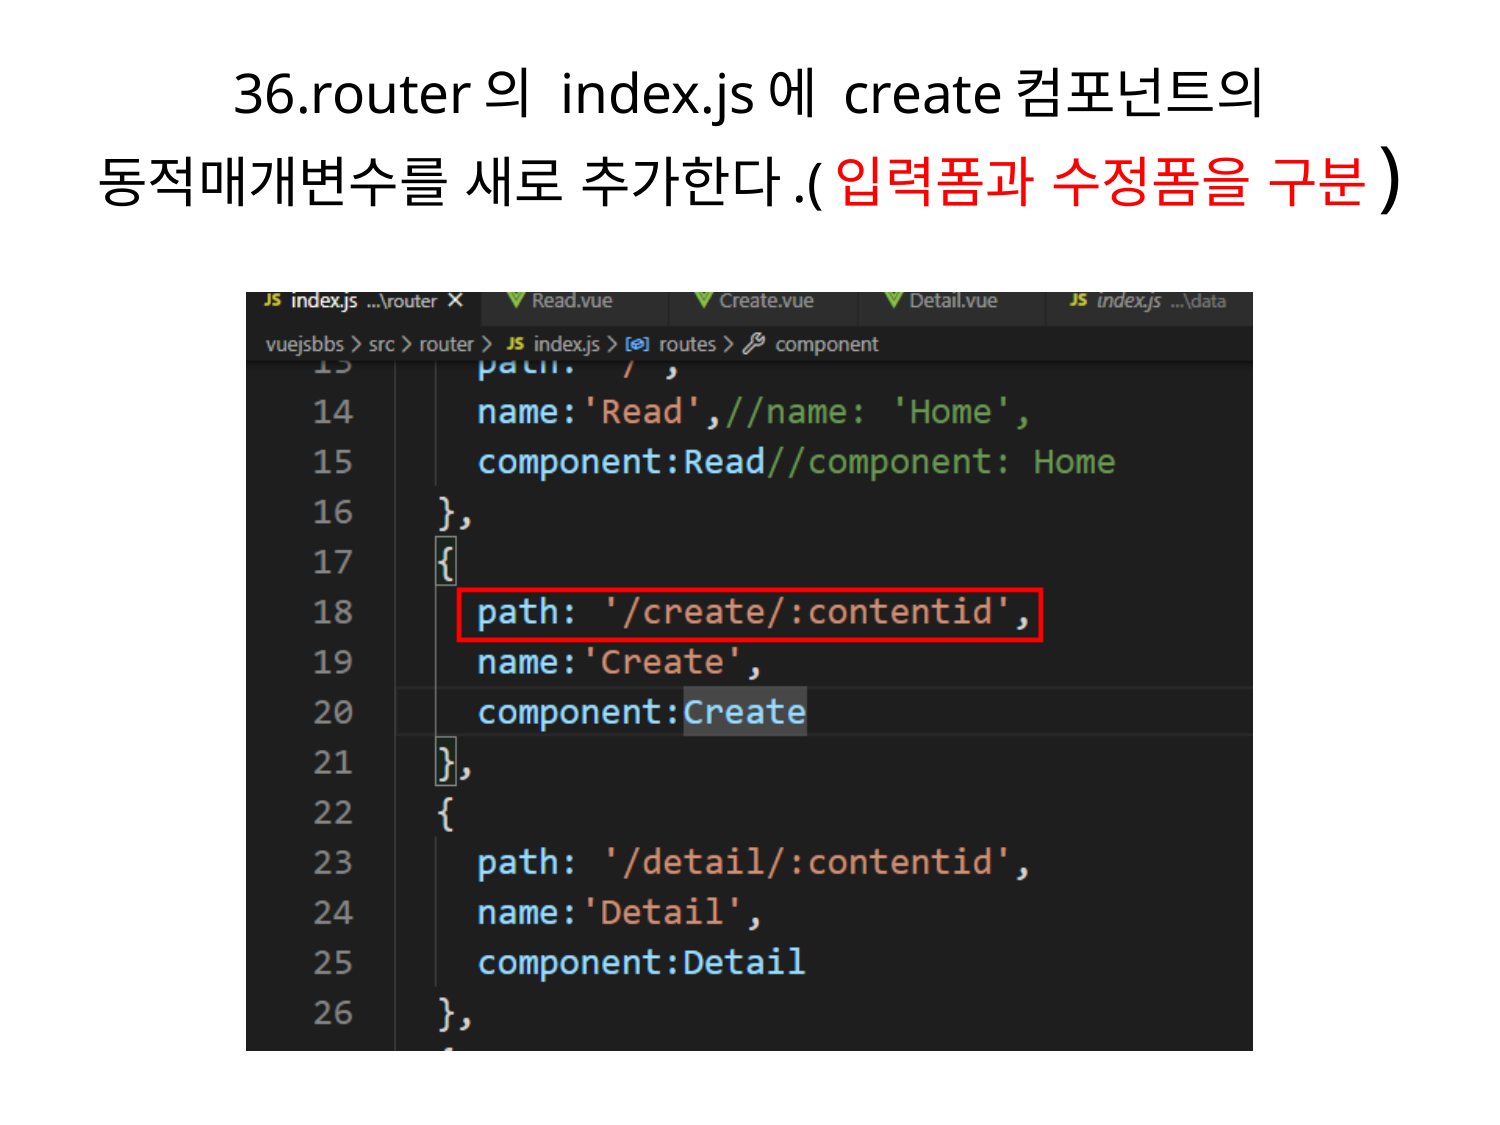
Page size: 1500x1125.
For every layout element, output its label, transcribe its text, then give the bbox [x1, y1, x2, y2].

title 36.router의 index.js에 create컴포넌트의 동적매개변수를 새로 추가한다.(입력폼과 수정폼을 구분) [75, 45, 1425, 233]
picture [245, 292, 1253, 1051]
